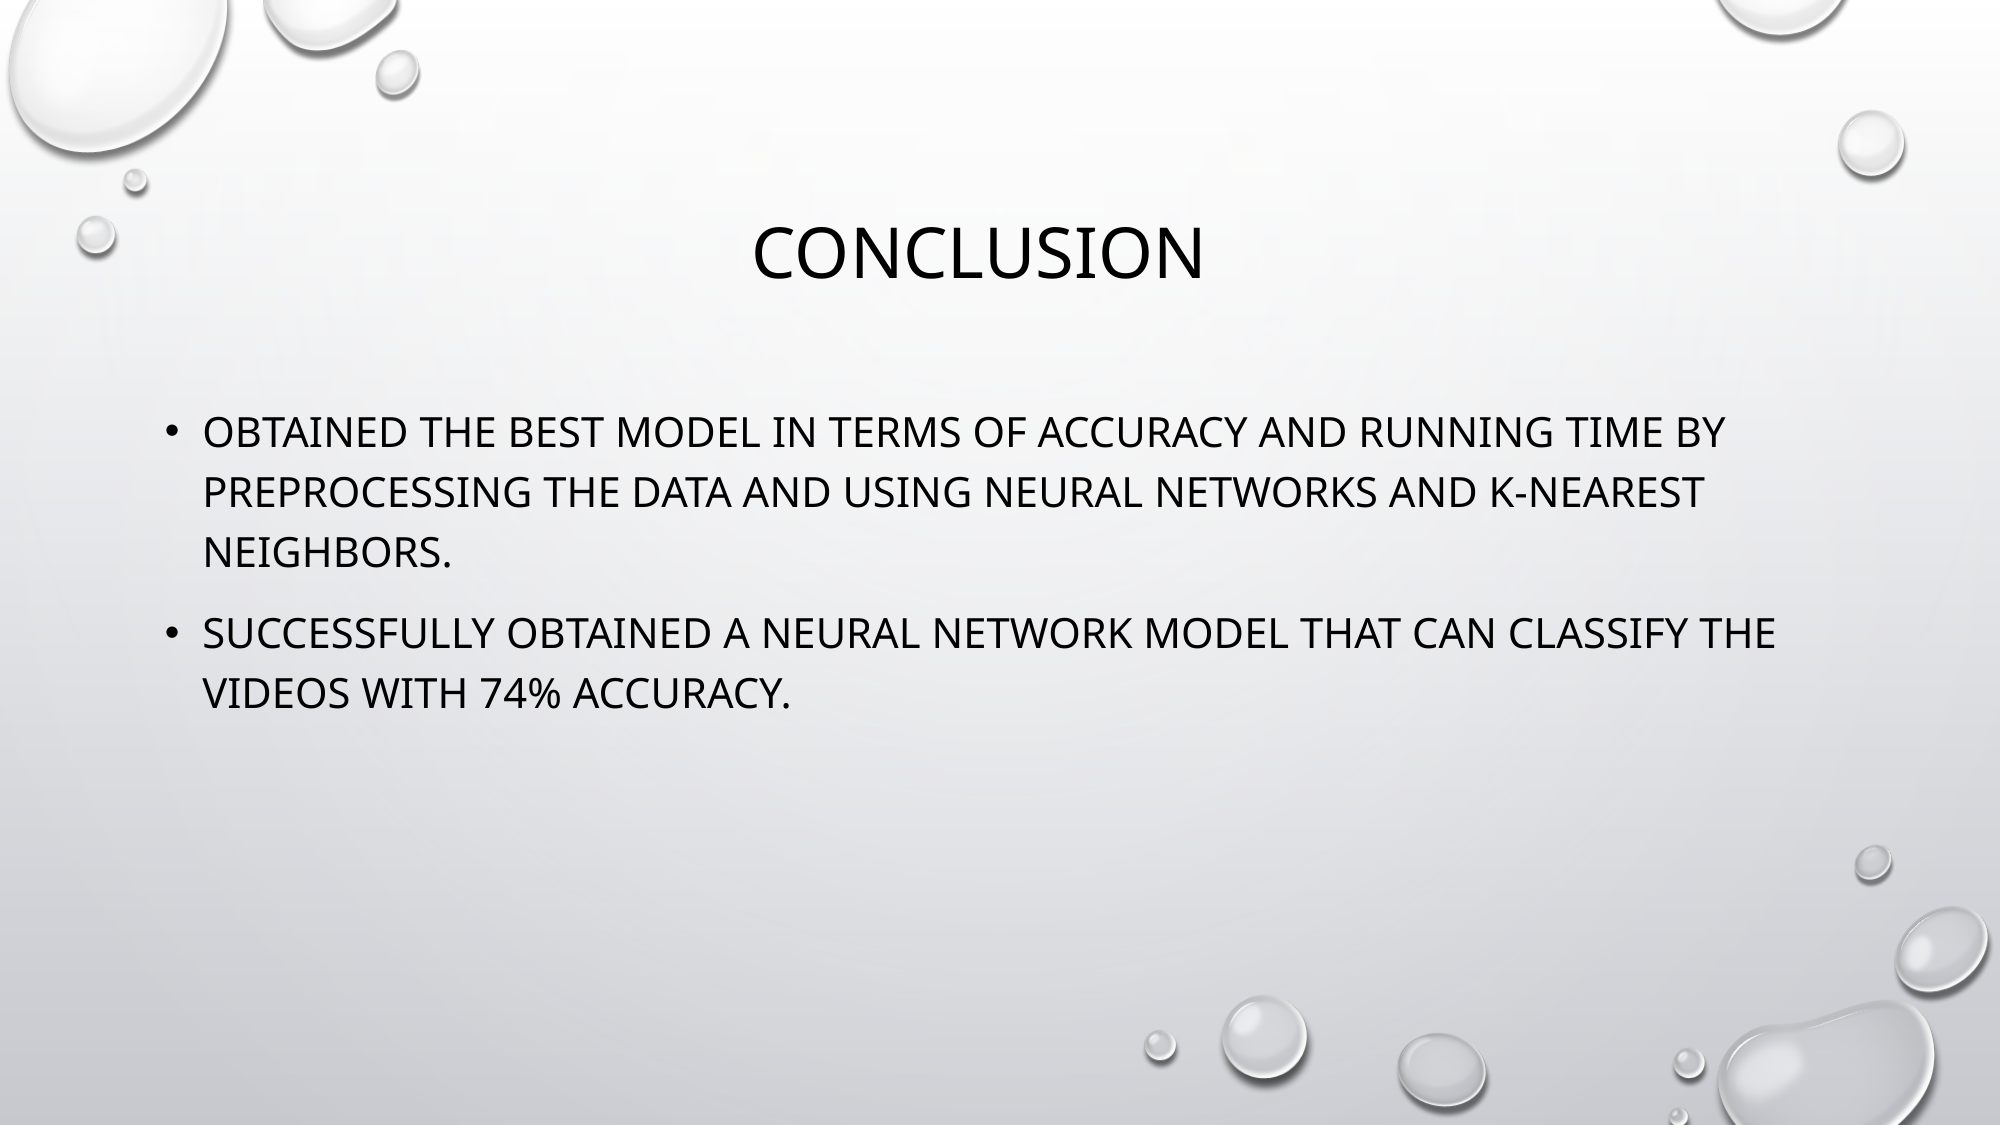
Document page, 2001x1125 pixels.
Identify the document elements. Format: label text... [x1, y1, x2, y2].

picture [0, 0, 2000, 1125]
list obtained the best model in terms of Accuracy and Running Time by Preprocessing the data and using Neural Networks and K-Nearest Neighbors. successfully obtained a Neural Network model that can classify the videos with 74% accuracy. [149, 388, 1850, 950]
text_box CONCLUSION [129, 209, 1830, 302]
